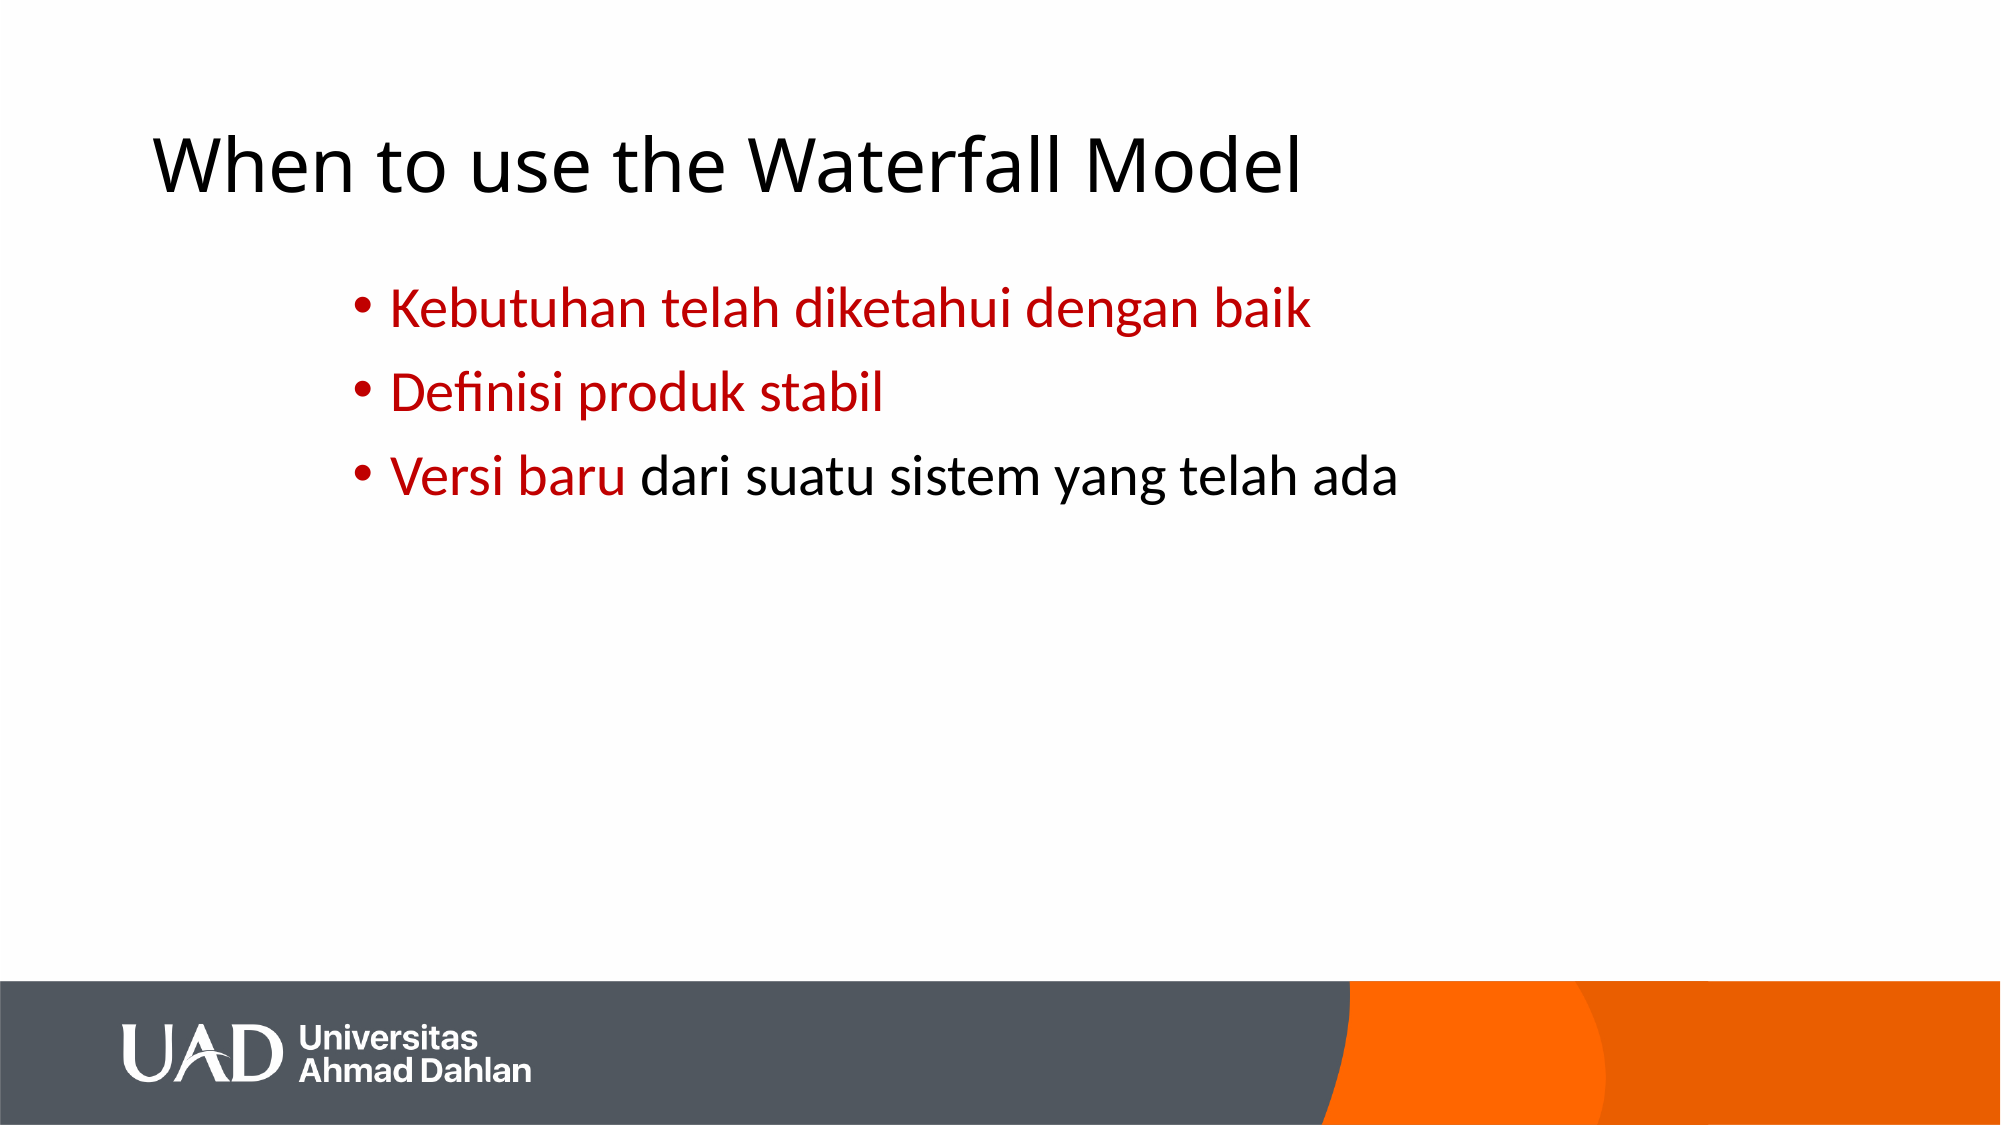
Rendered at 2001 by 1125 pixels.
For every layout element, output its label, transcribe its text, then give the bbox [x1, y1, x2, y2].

title When to use the Waterfall Model [137, 59, 1863, 278]
picture [0, 0, 2001, 1125]
list Kebutuhan telah diketahui dengan baik Definisi produk stabil Versi baru dari suatu sistem yang telah ada [337, 269, 1675, 1013]
